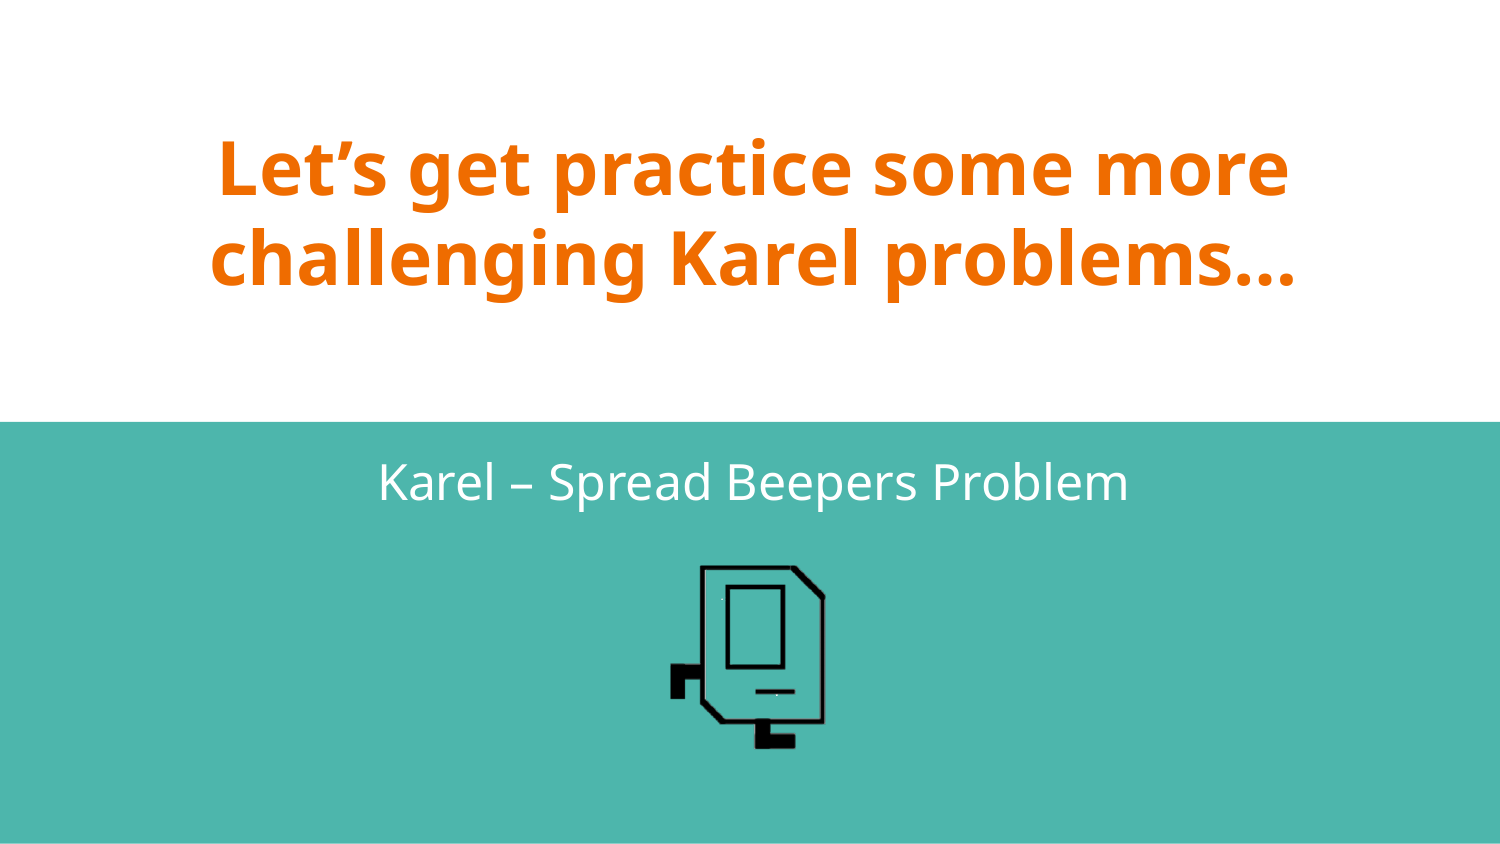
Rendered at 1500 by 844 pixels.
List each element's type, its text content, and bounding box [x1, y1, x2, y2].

title Let’s get practice some more challenging Karel problems… [51, 133, 1458, 289]
picture [646, 548, 862, 766]
text_box Karel – Spread Beepers Problem [185, 435, 1323, 725]
